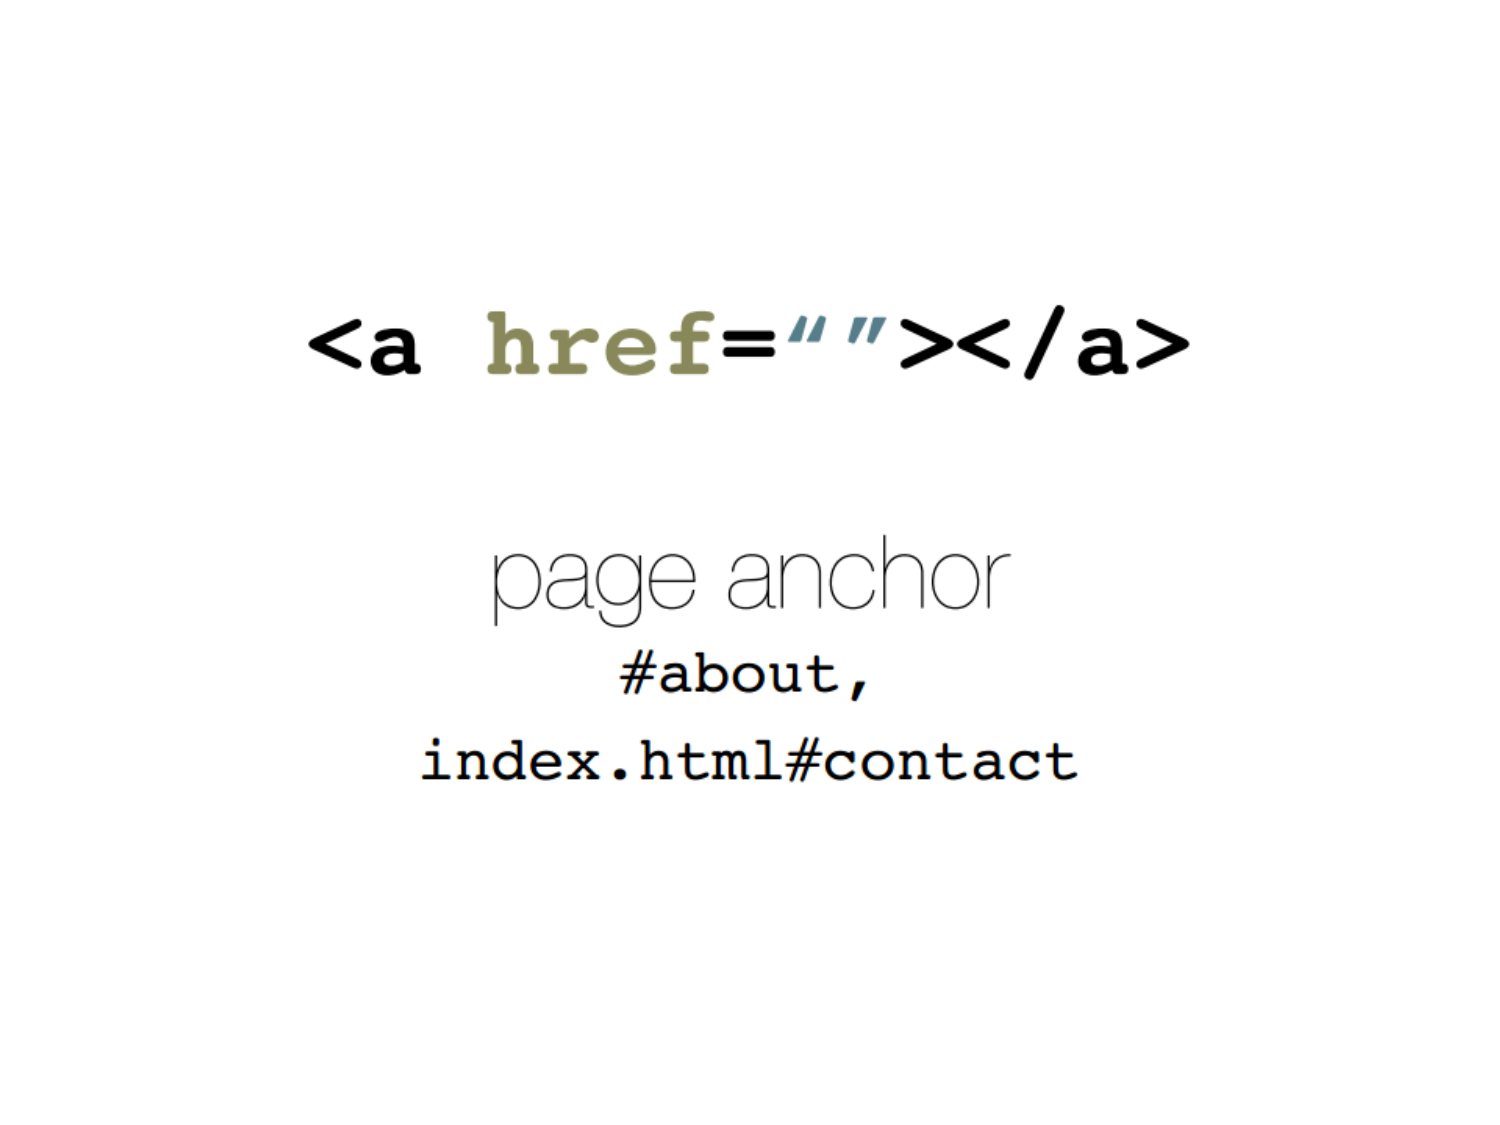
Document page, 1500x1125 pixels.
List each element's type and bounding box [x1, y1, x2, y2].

picture [195, 260, 1305, 865]
